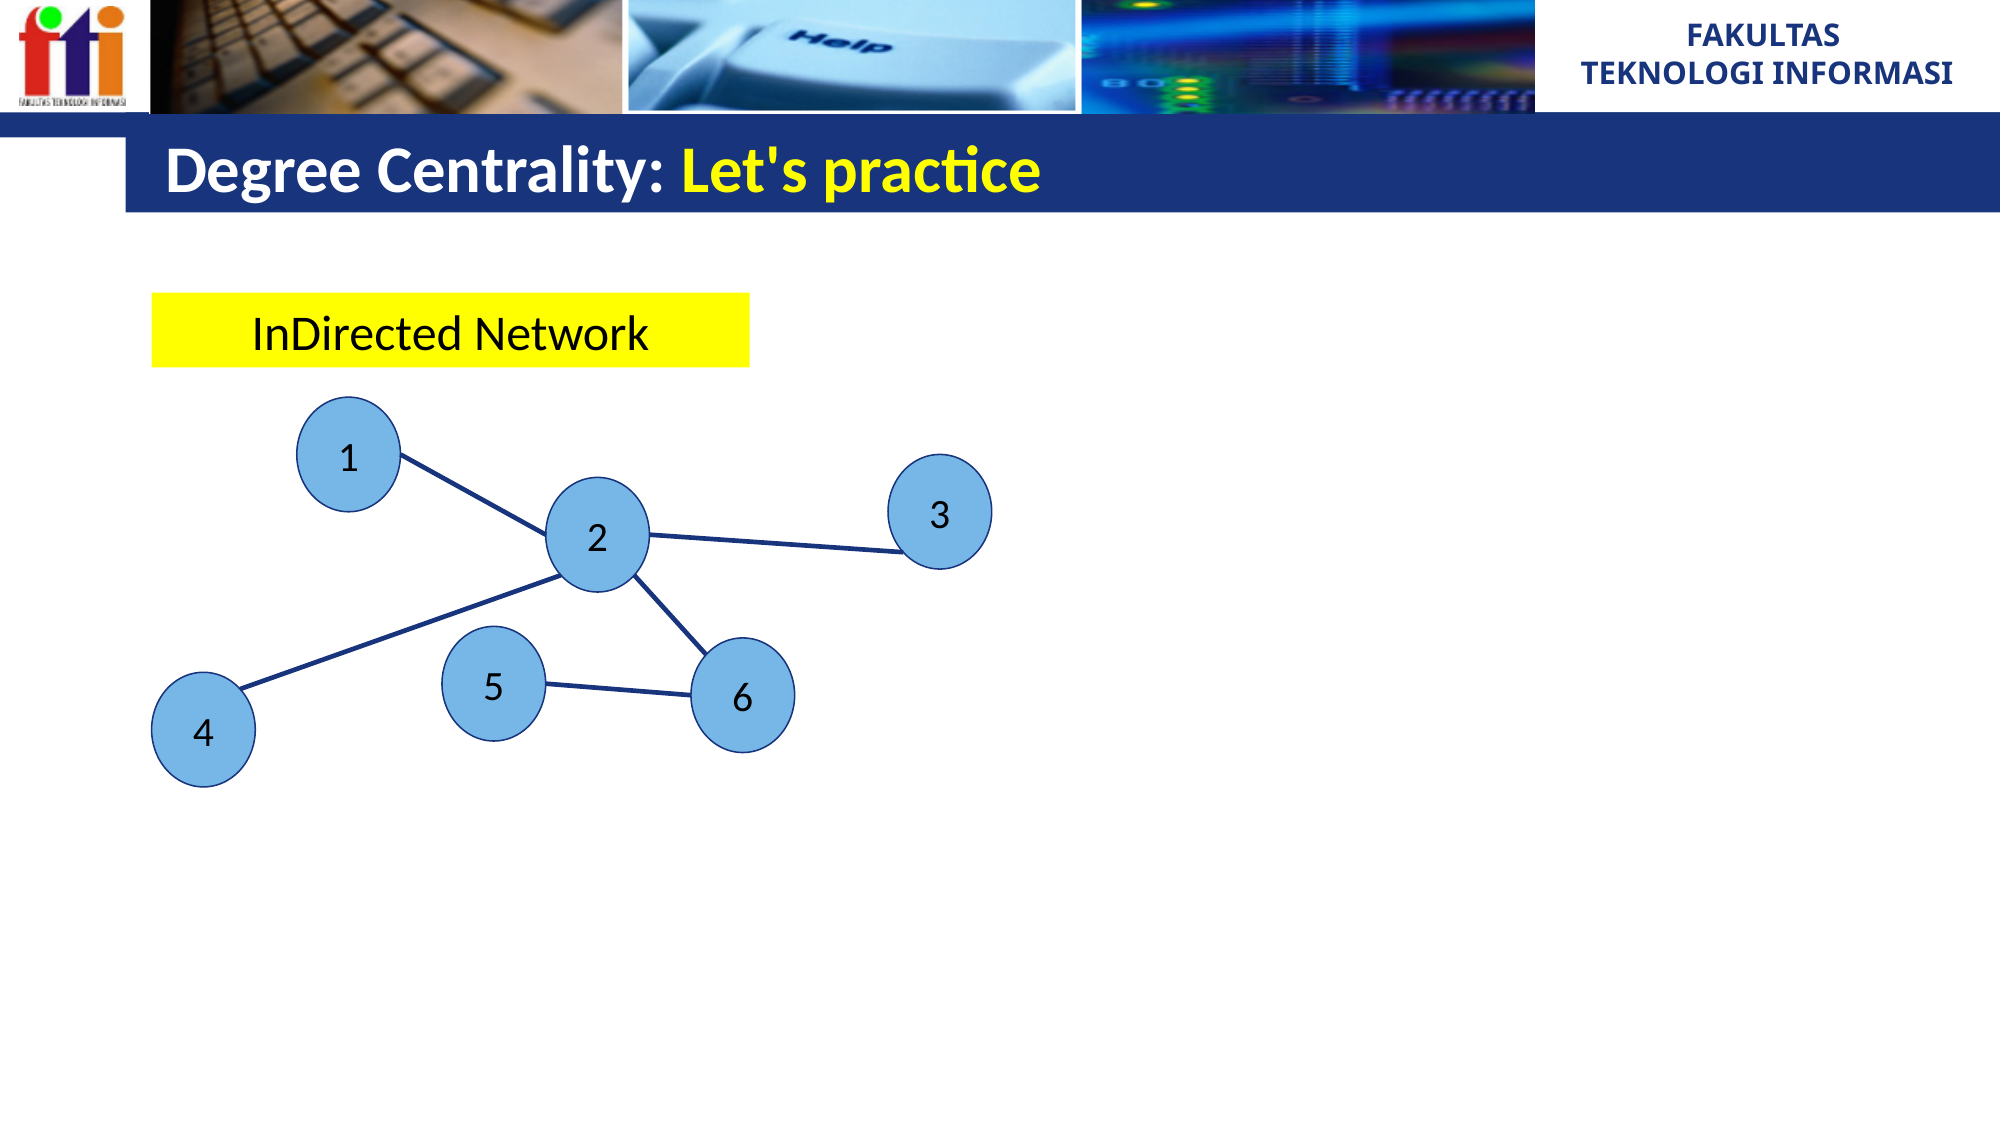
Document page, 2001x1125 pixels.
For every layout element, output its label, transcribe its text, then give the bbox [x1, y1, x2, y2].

title Degree Centrality: Let's practice [149, 119, 1934, 213]
picture [149, 0, 1535, 114]
picture [19, 6, 126, 106]
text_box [151, 396, 992, 788]
text_box InDirected Network [151, 292, 750, 368]
